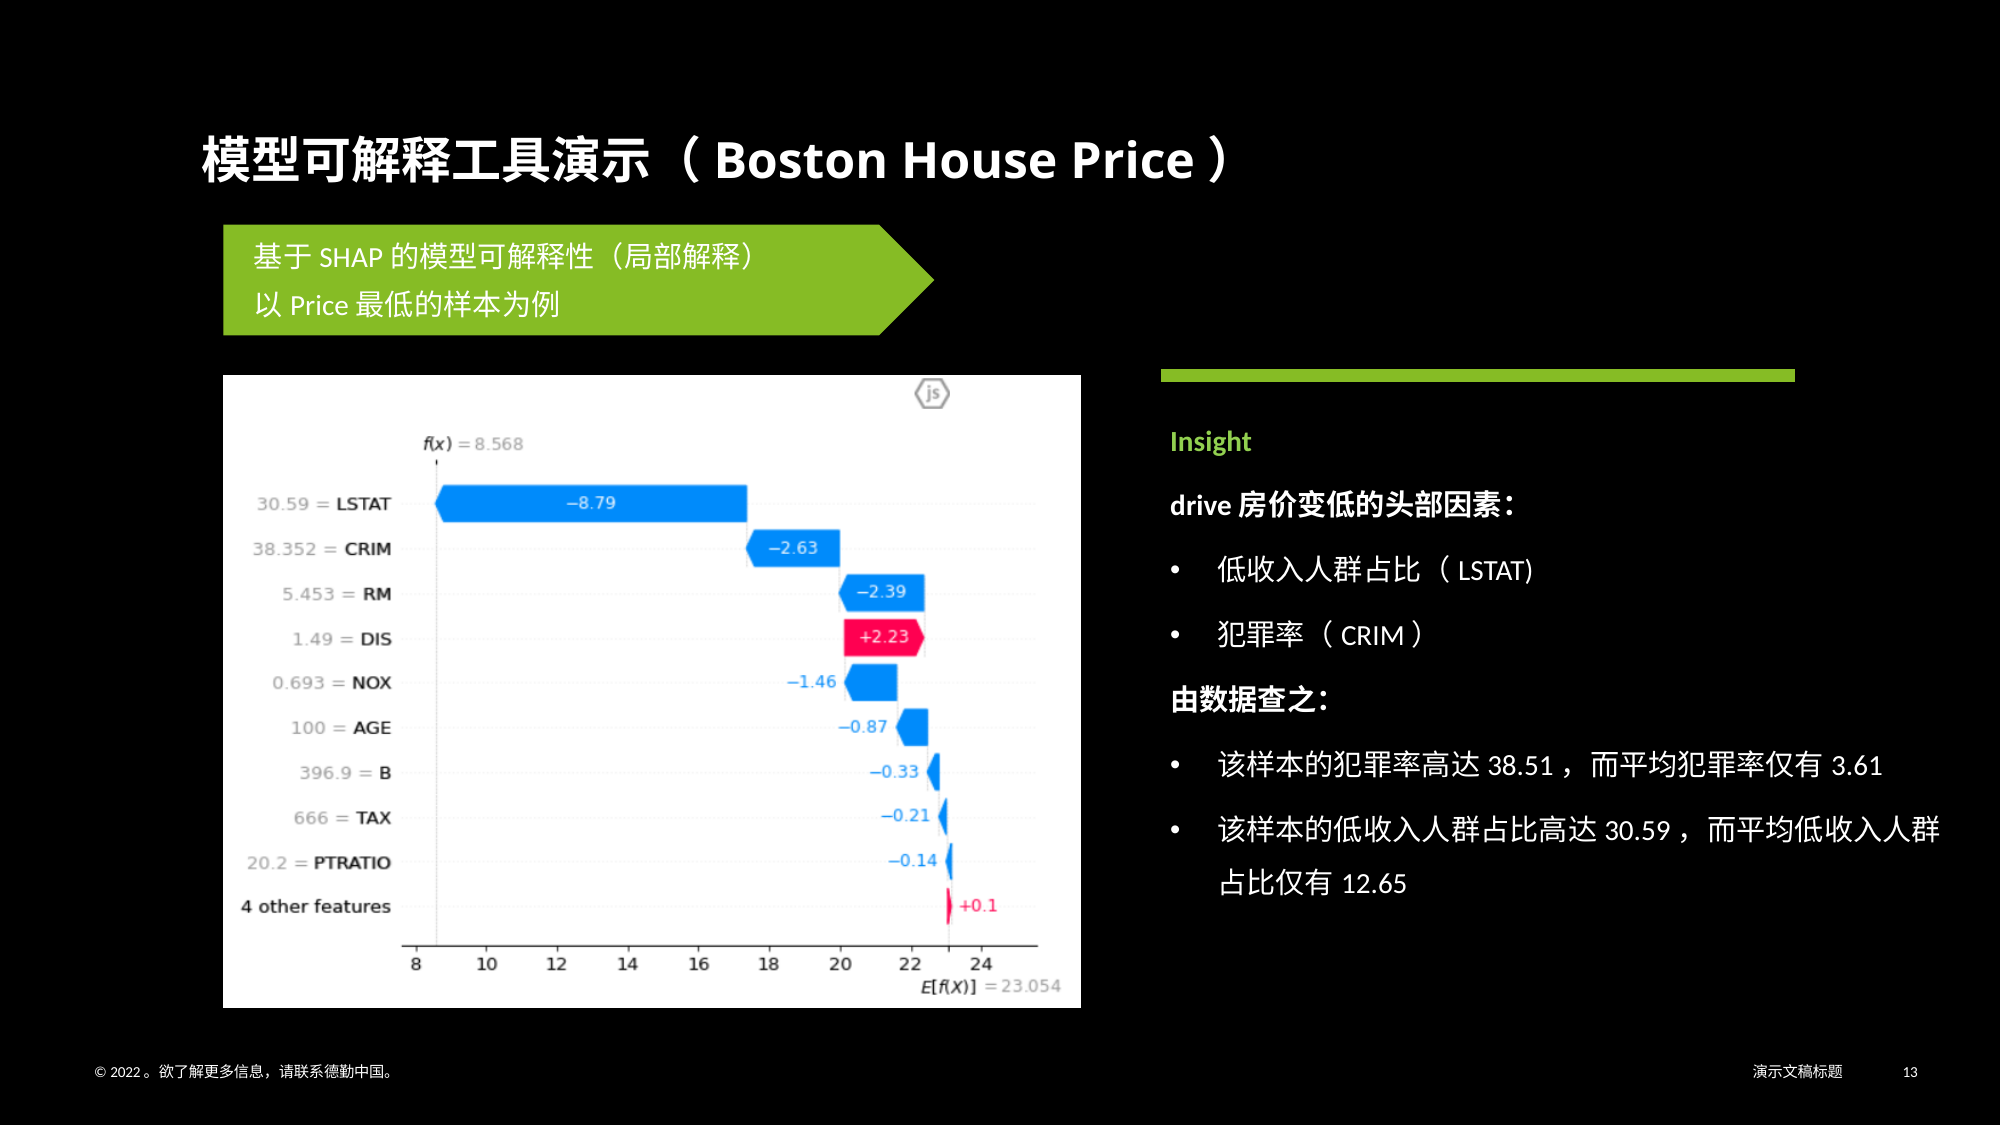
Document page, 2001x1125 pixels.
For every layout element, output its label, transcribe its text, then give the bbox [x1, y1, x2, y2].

text_box 基于SHAP的模型可解释性（局部解释） 以Price最低的样本为例 [221, 222, 937, 338]
picture [223, 375, 1081, 1008]
text_box [1161, 368, 1796, 383]
text_box Insight drive房价变低的头部因素： 低收入人群占比（LSTAT) 犯罪率（CRIM） 由数据查之： 该样本的犯罪率高达38.51，而平均犯罪率仅有3.61 该样本的低收入人群占比高达30.59，而平均低收入人群占比仅有12.65 [1170, 404, 1946, 964]
text_box 模型可解释工具演示（Boston House Price） [201, 128, 1558, 189]
